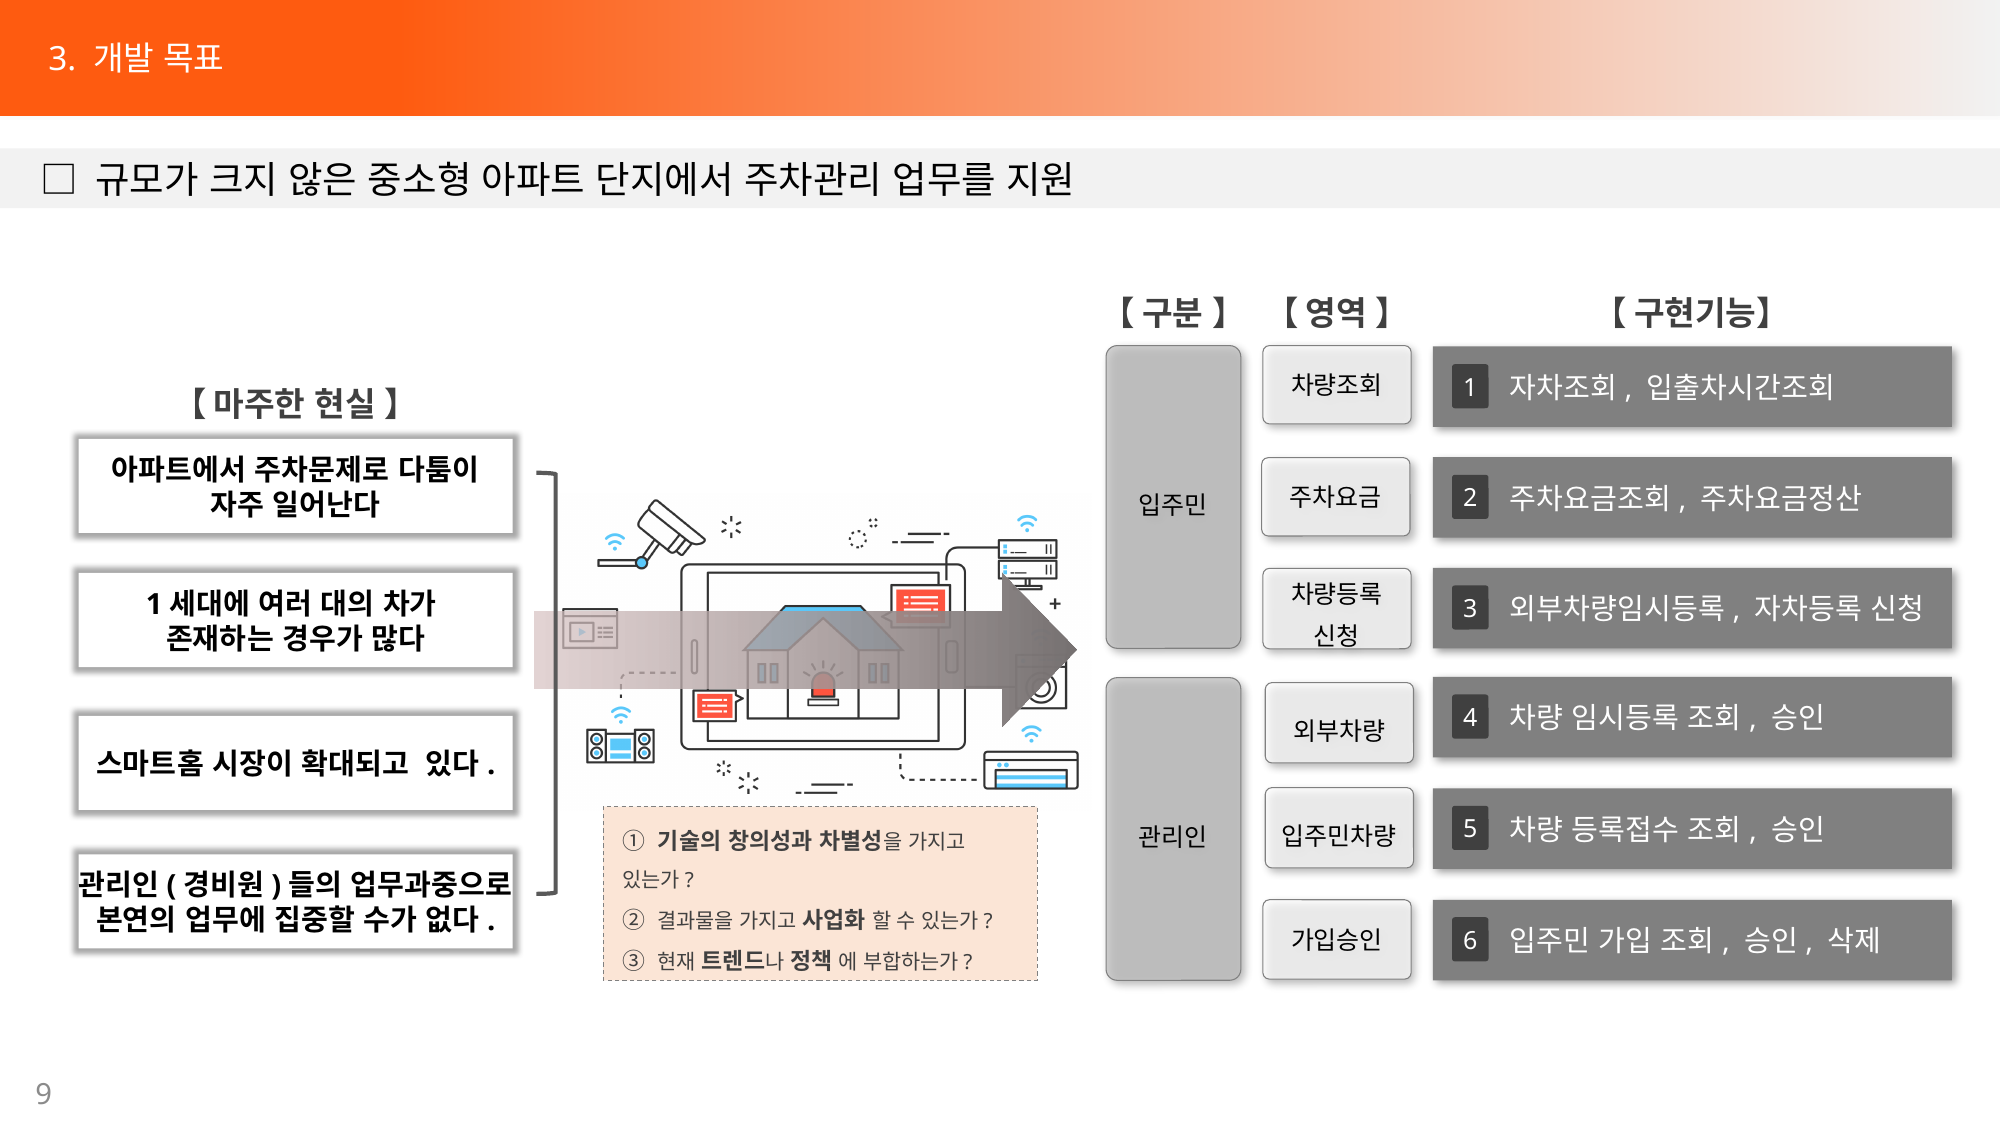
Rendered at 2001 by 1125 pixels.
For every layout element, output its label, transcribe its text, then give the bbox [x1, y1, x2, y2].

text_box 아파트에서 주차문제로 다툼이 자주 일어난다 [78, 438, 513, 533]
text_box [602, 811, 1038, 981]
picture [551, 493, 1093, 811]
slide_number 9 [0, 1065, 68, 1125]
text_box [1098, 271, 1952, 981]
text_box 【 마주한 현실 】 [78, 362, 513, 424]
text_box [536, 472, 557, 895]
text_box 관리인(경비원)들의 업무과중으로 본연의 업무에 집중할 수가 없다. [78, 854, 513, 949]
text_box [0, 0, 2000, 116]
text_box 3. 개발 목표 [33, 29, 412, 85]
text_box 1세대에 여러 대의 차가 존재하는 경우가 많다 [78, 572, 513, 668]
text_box 스마트홈 시장이 확대되고 있다. [78, 715, 513, 810]
text_box □ 규모가 크지 않은 중소형 아파트 단지에서 주차관리 업무를 지원 [0, 148, 2000, 209]
text_box ① 기술의 창의성과 차별성을 가지고 있는가? ② 결과물을 가지고 사업화 할 수 있는가? ③ 현재 트렌드나 정책 에 부합하는가? [622, 828, 1018, 959]
